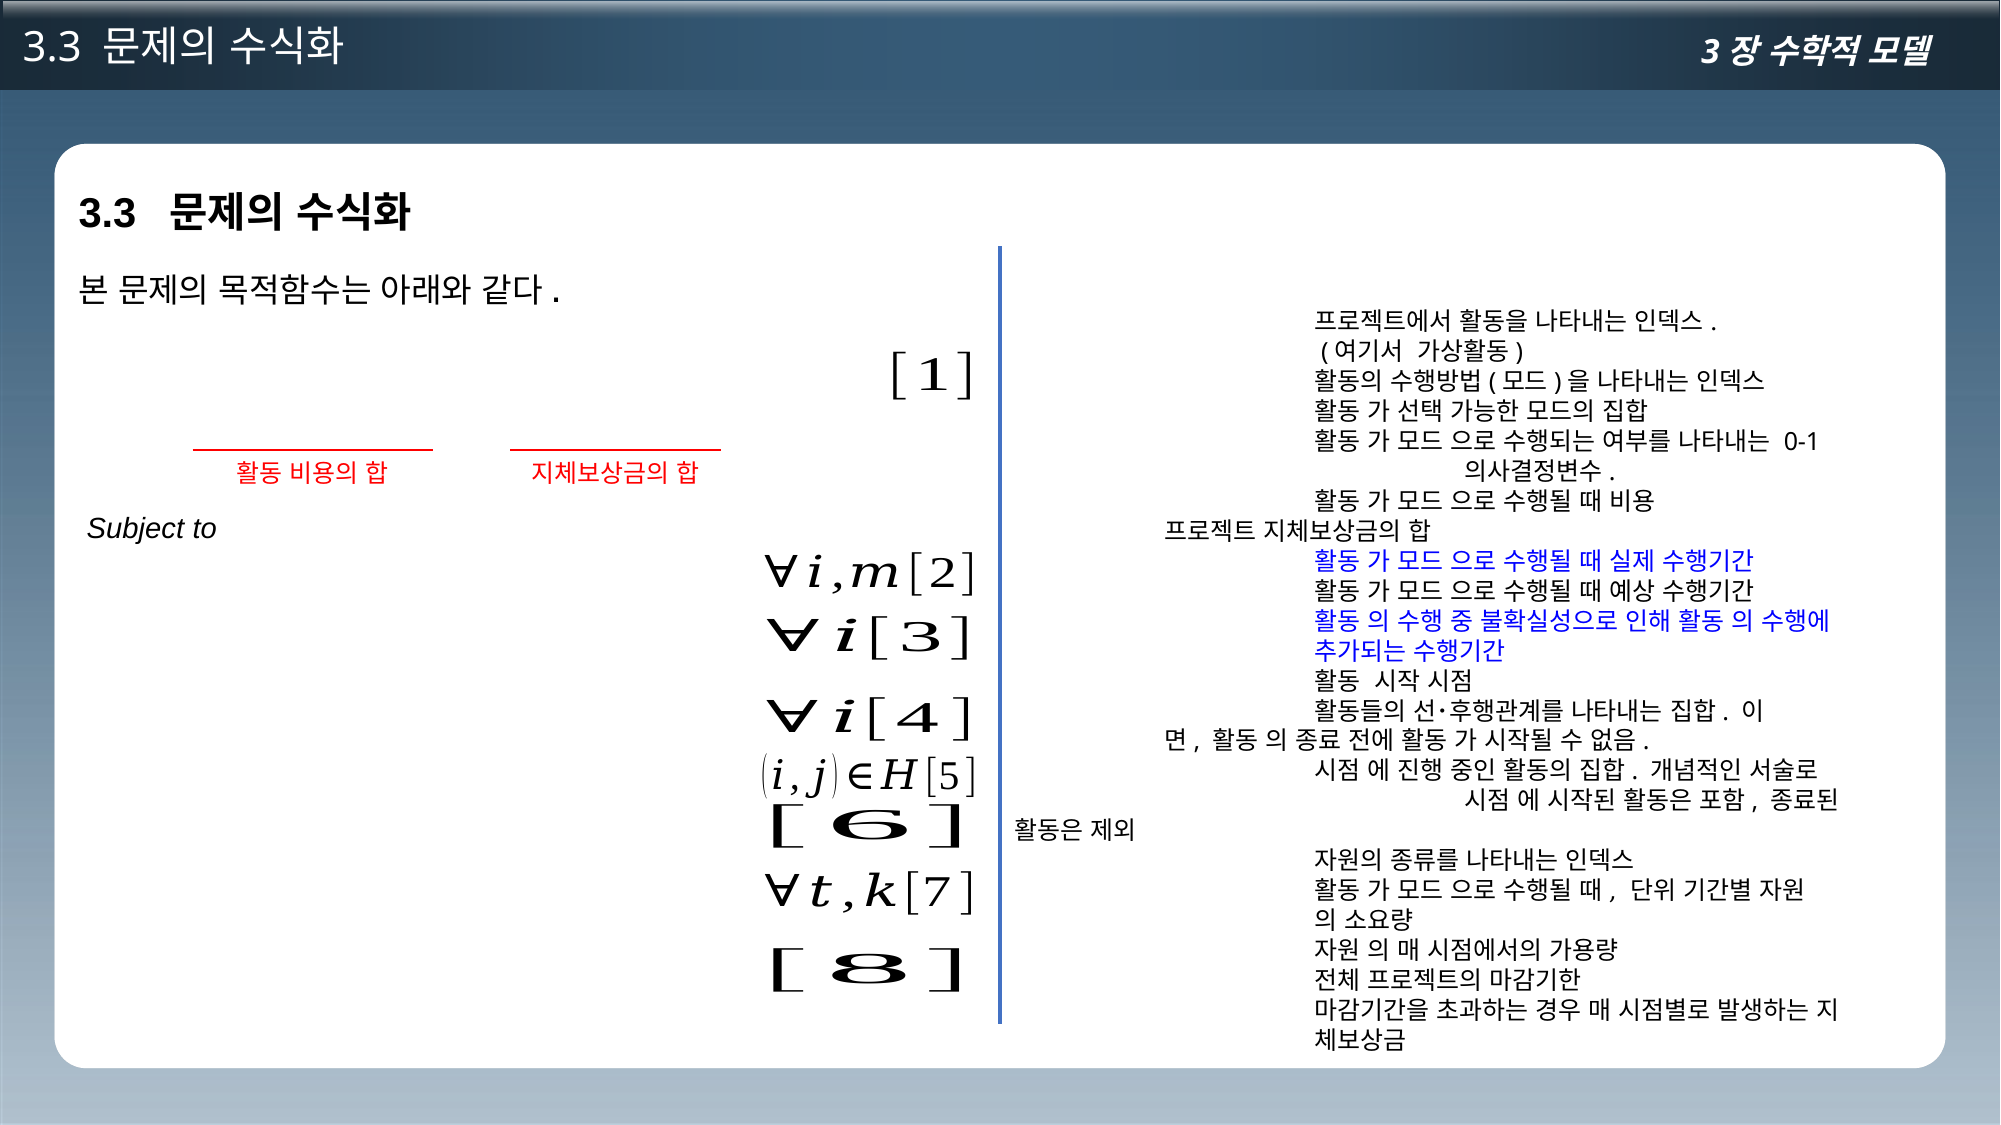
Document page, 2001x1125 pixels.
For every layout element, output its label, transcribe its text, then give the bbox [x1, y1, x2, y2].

text_box 3.3 문제의 수식화 본 문제의 목적함수는 아래와 같다. [53, 142, 1947, 1070]
picture [0, 0, 2000, 1125]
text_box 3장 수학적 모델 [1377, 23, 1944, 78]
text_box 지체보상금의 합 [494, 449, 738, 495]
text_box 3.3 문제의 수식화 [7, 11, 361, 77]
text_box 활동 비용의 합 [159, 449, 467, 495]
